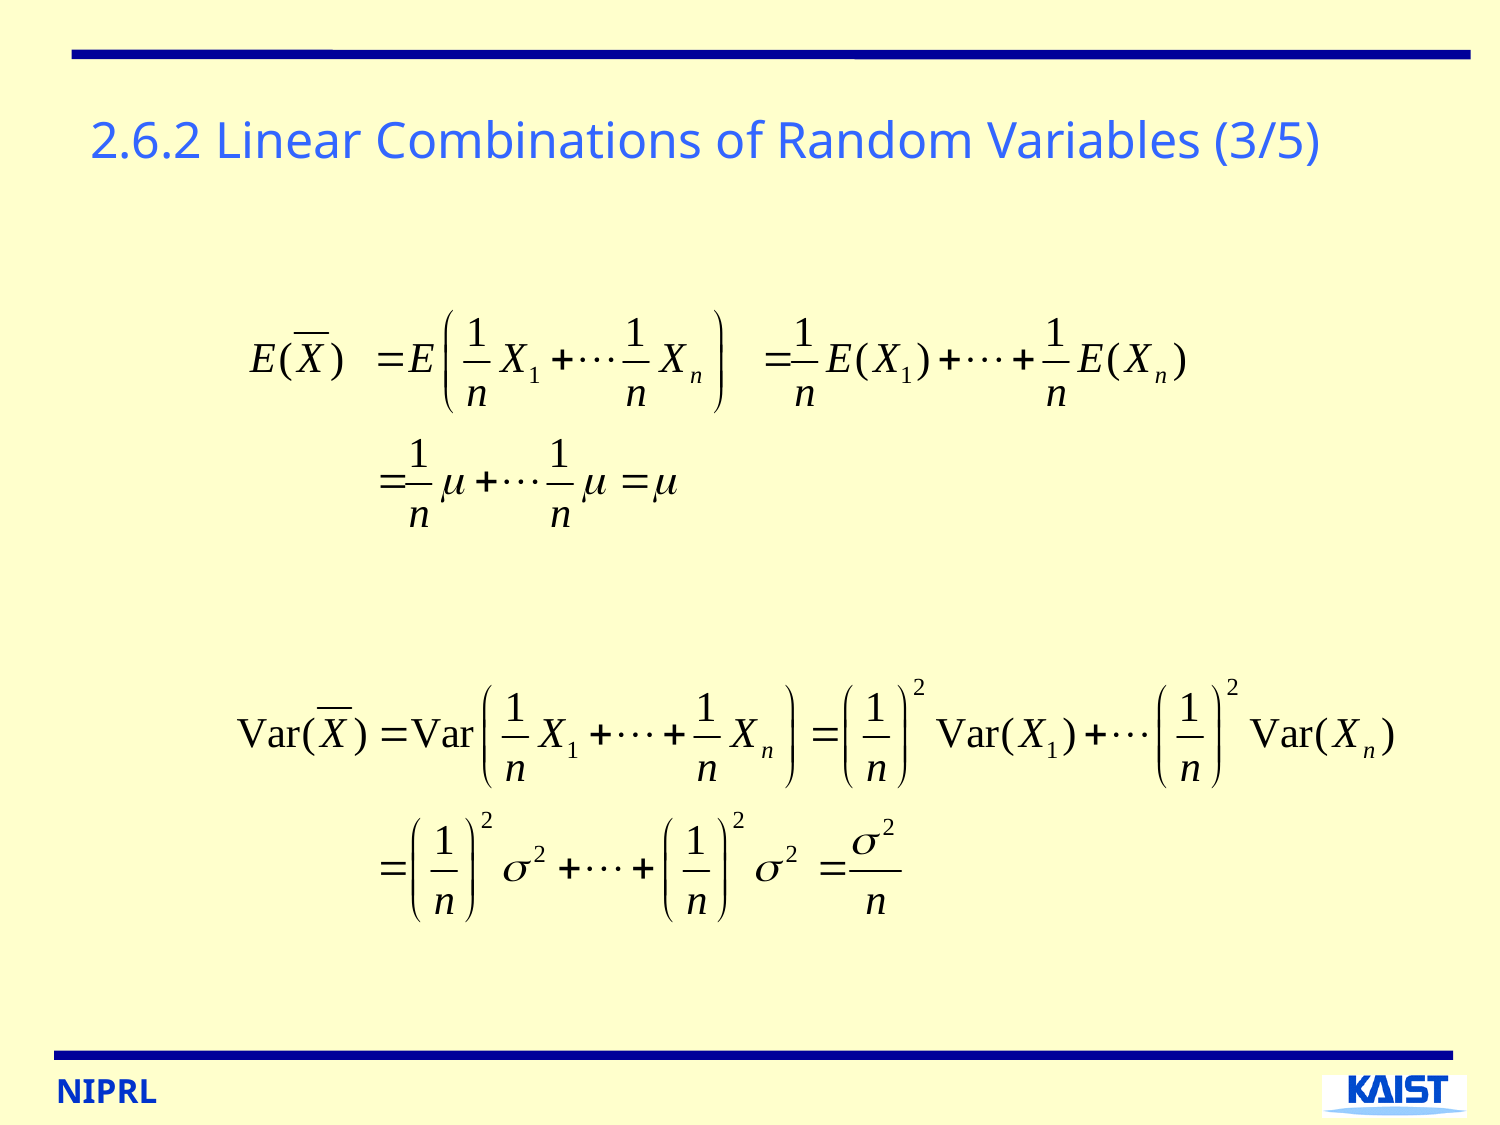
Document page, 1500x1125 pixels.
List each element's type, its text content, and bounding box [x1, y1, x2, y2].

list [229, 668, 1403, 931]
title 2.6.2 Linear Combinations of Random Variables (3/5) [74, 44, 1426, 233]
picture [1322, 1075, 1467, 1118]
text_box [241, 302, 1195, 537]
